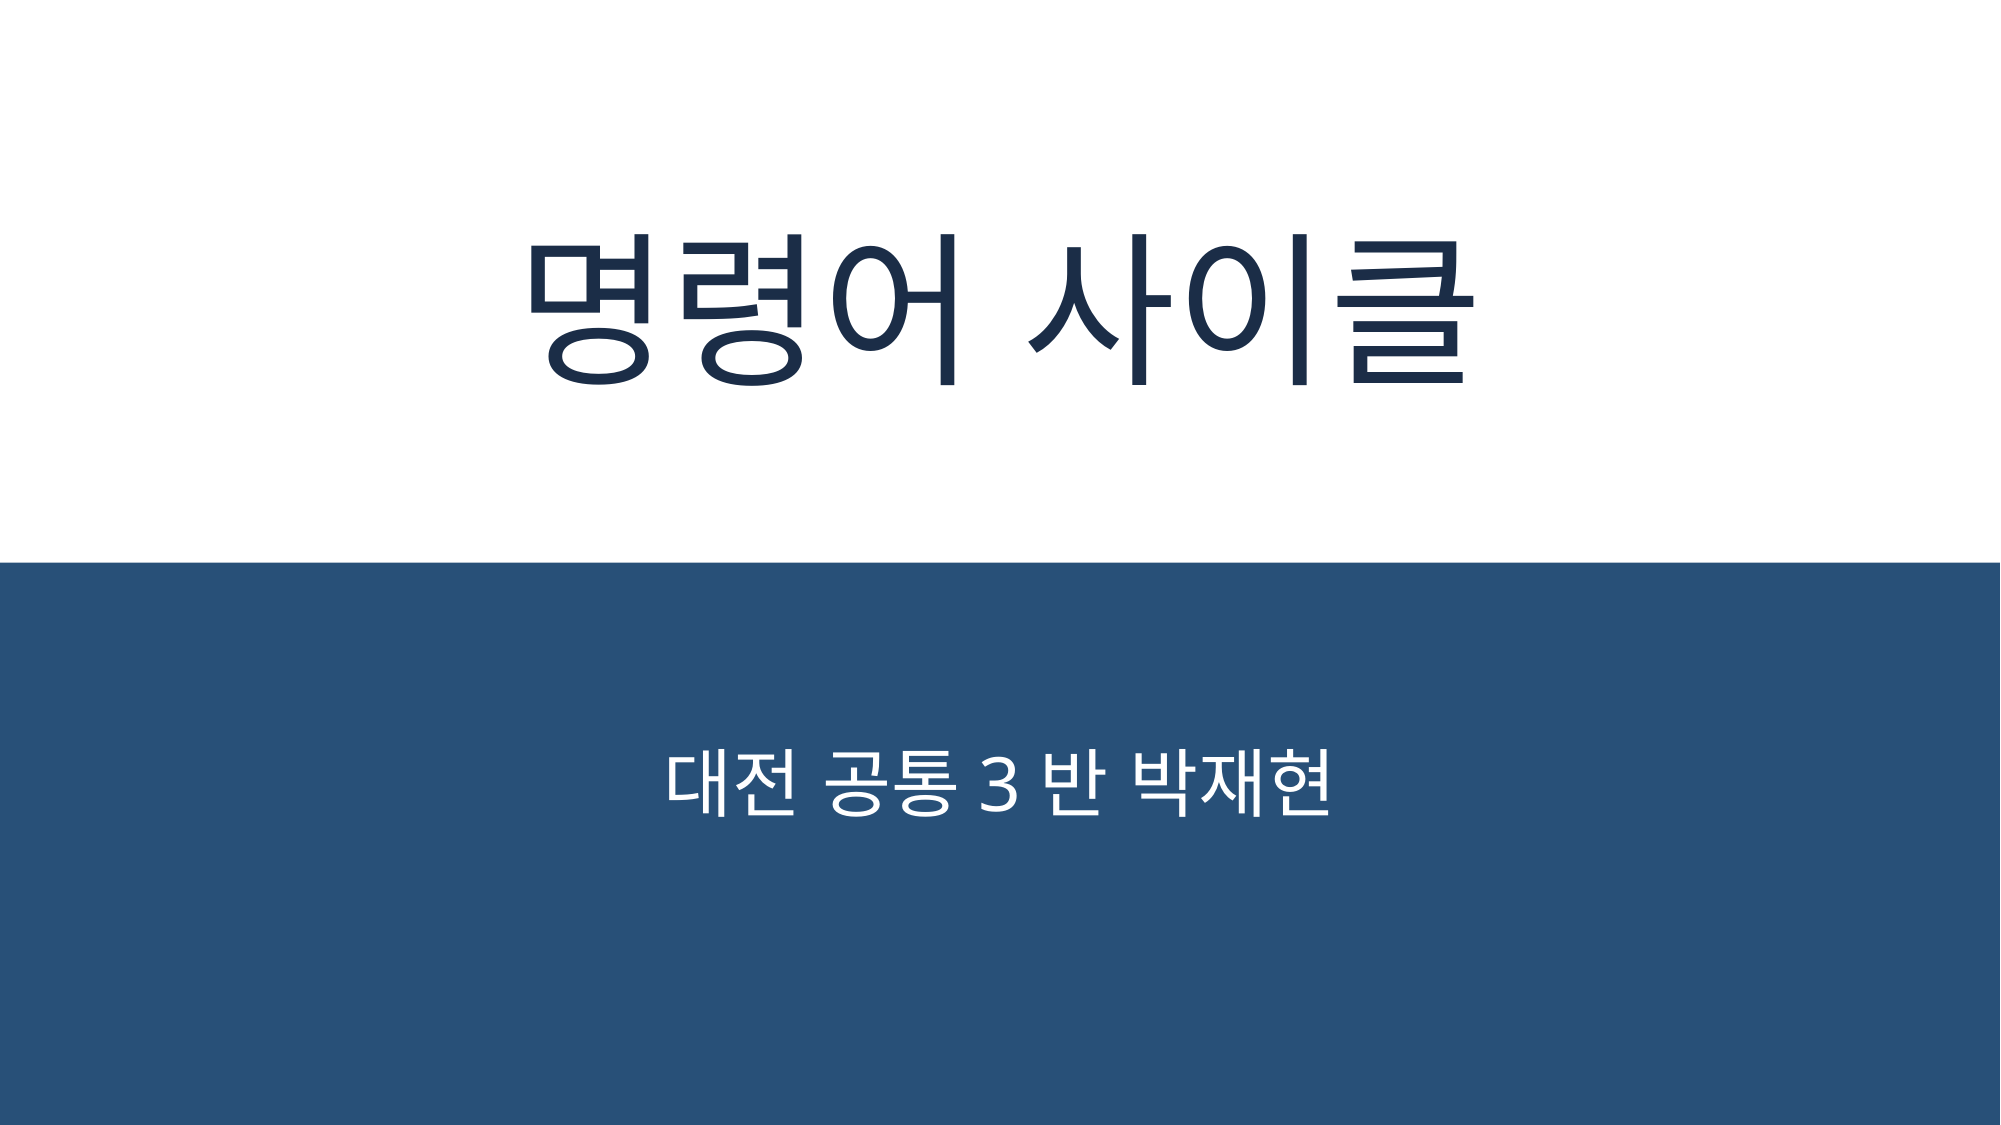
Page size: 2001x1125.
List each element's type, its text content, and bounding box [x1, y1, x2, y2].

text_box [0, 561, 2000, 1125]
title 명령어 사이클 [249, 24, 1750, 417]
subtitle 대전 공통3반 박재현 [249, 739, 1750, 1012]
